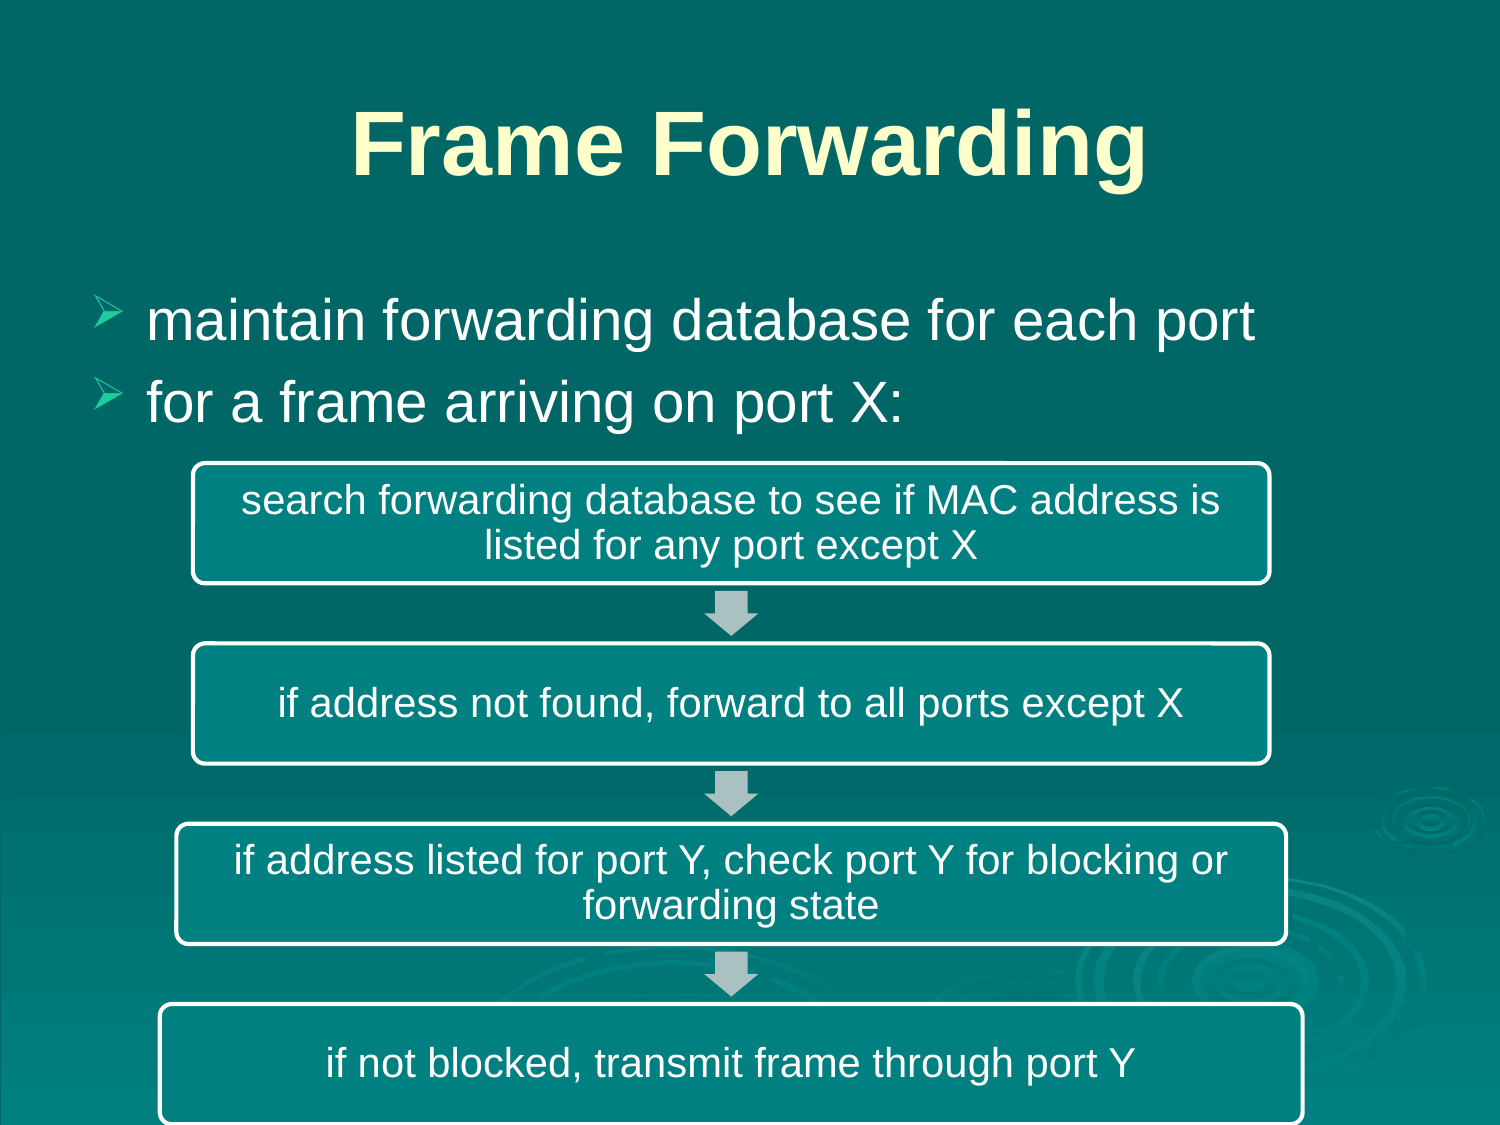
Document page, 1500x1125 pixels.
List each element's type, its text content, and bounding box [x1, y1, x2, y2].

title Frame Forwarding [74, 45, 1426, 233]
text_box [37, 462, 1426, 1125]
list maintain forwarding database for each port for a frame arriving on port X: [74, 274, 1426, 462]
